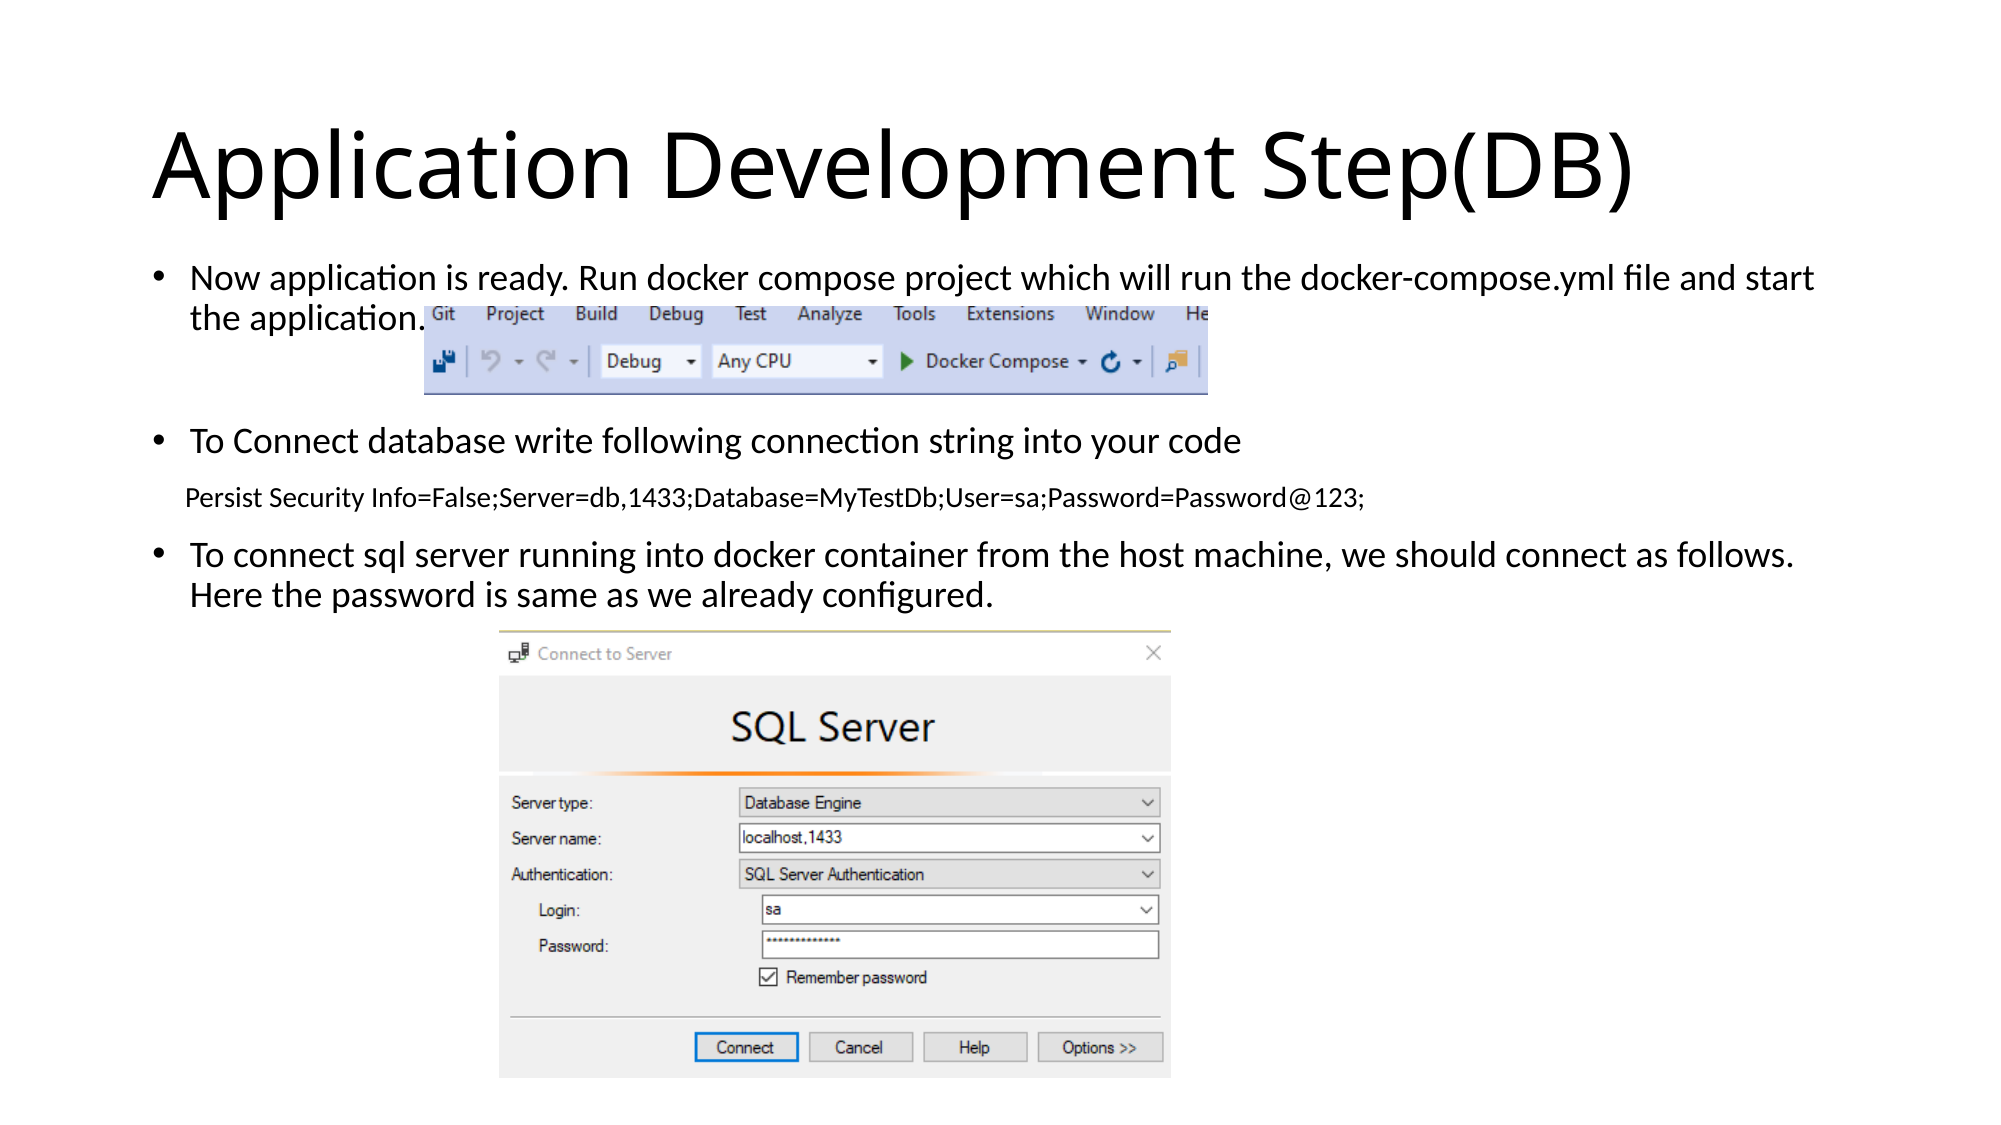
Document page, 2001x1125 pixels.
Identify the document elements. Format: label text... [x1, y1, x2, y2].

picture [499, 630, 1171, 1078]
list Now application is ready. Run docker compose project which will run the docker-compose.yml file and start the application. To Connect database write following connection string into your code Persist Security Info=False;Server=db,1433;Database=MyTestDb;User=sa;Password=Password@123; To connect sql server running into docker container from the host machine, we should connect as follows. Here the password is same as we already configured. [137, 250, 1863, 965]
title Application Development Step(DB) [137, 59, 1863, 250]
picture [424, 306, 1208, 395]
